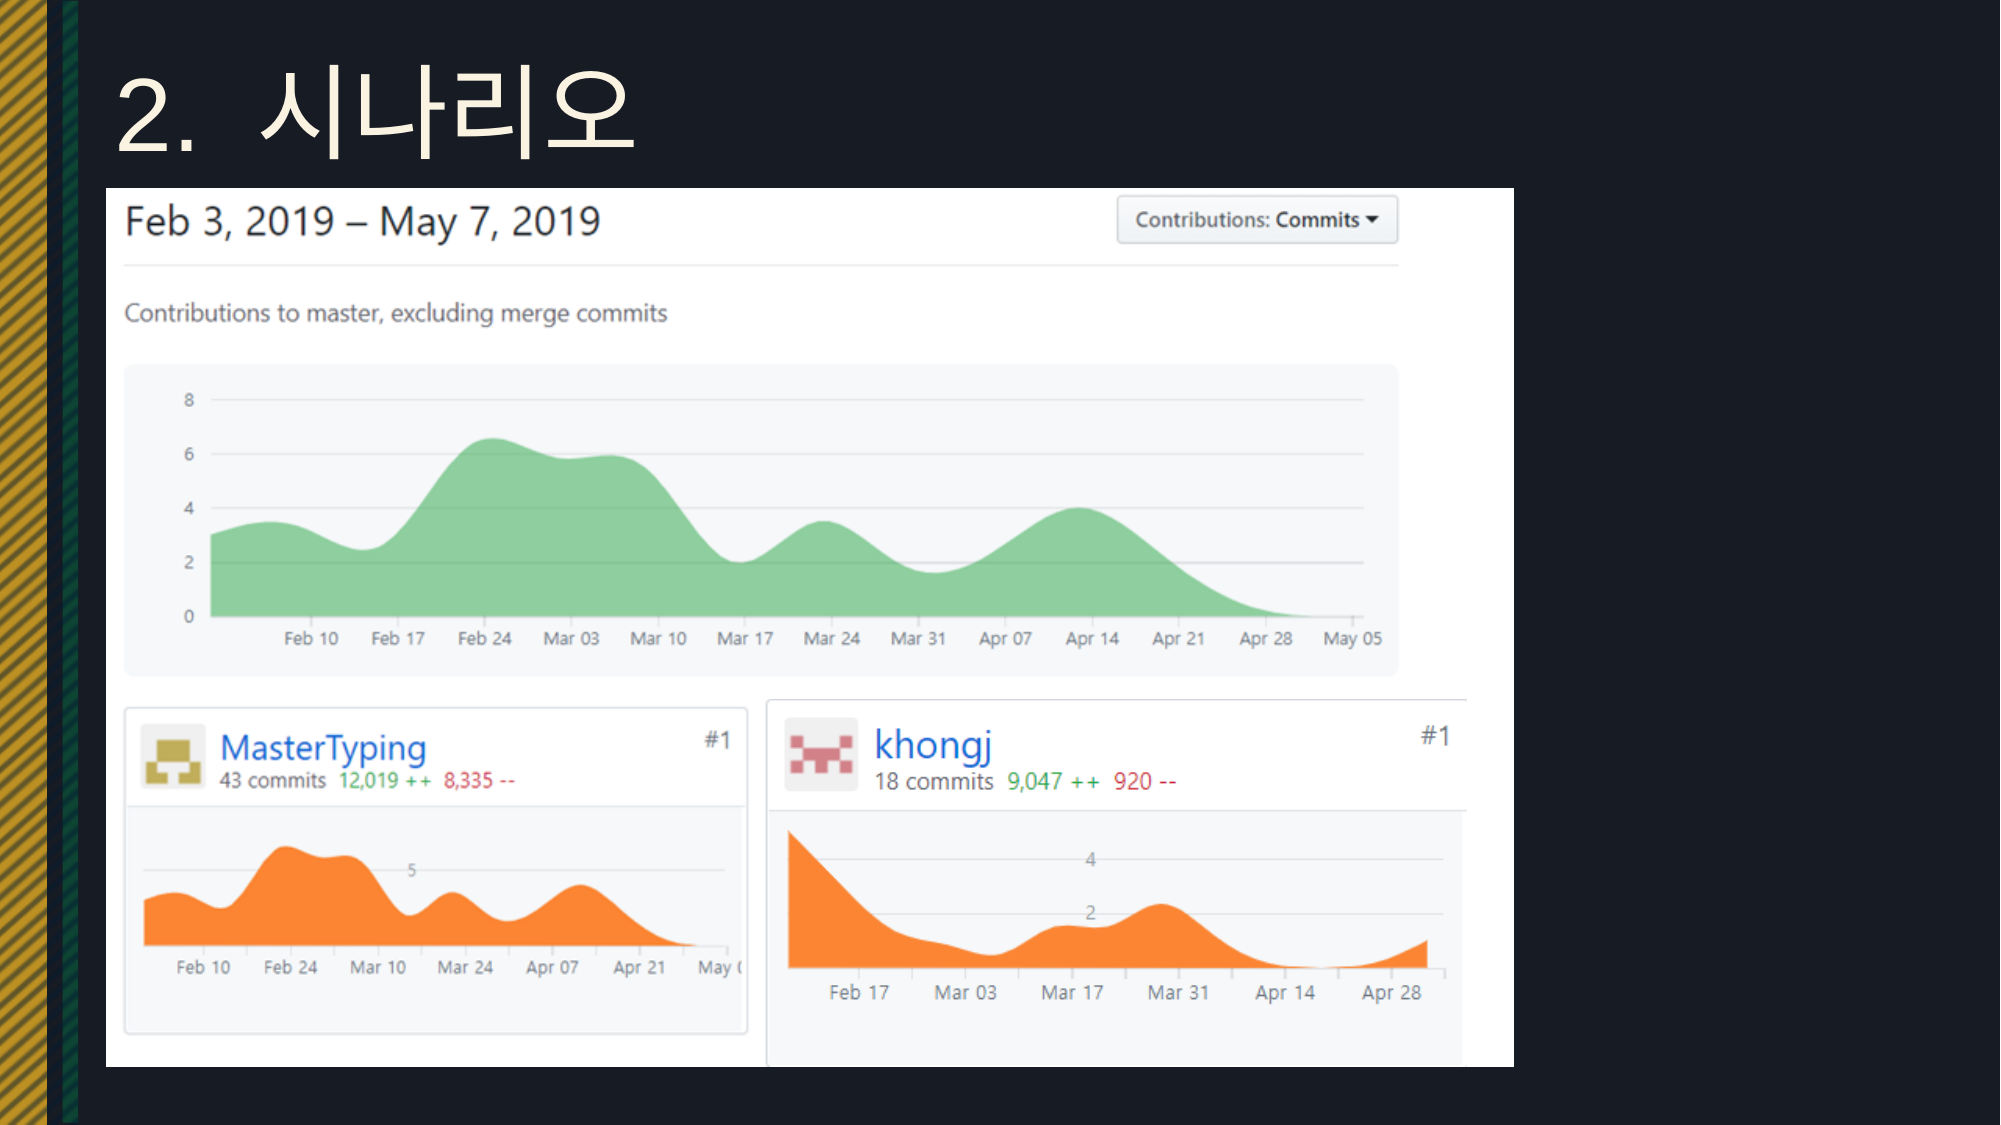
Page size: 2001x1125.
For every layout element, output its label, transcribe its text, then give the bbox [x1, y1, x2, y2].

title 2. 시나리오 [99, 31, 1900, 189]
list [762, 699, 1468, 1068]
picture [105, 188, 1515, 1068]
picture [0, 0, 78, 1125]
